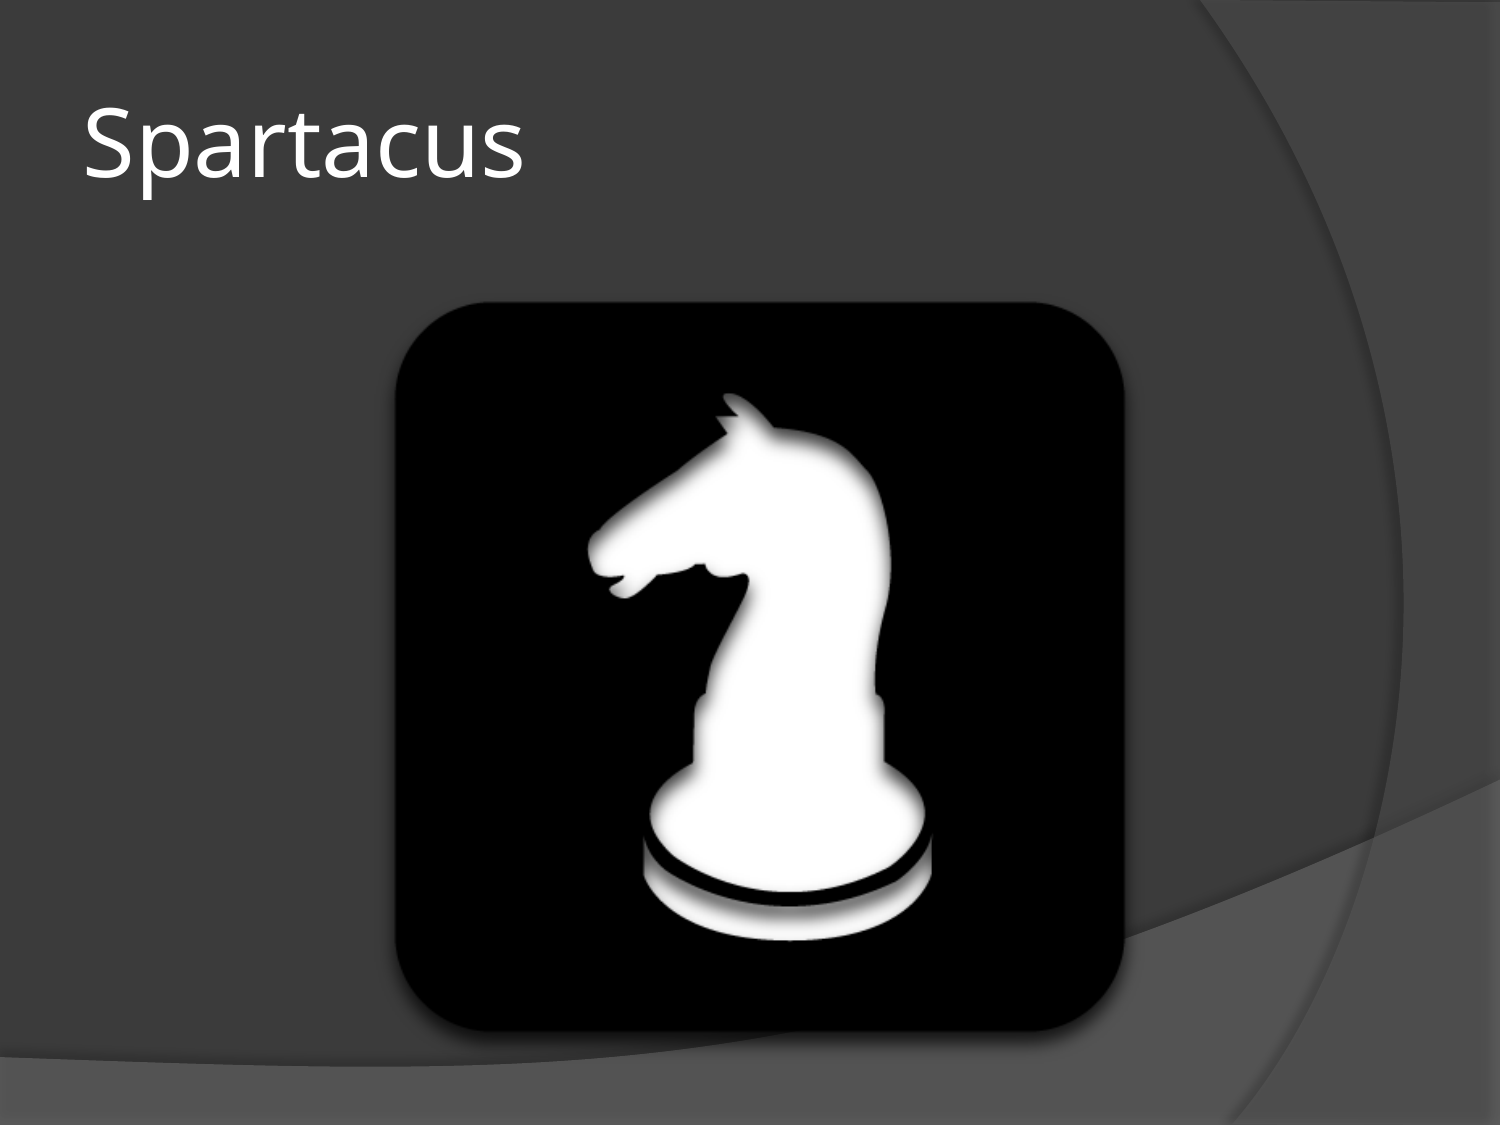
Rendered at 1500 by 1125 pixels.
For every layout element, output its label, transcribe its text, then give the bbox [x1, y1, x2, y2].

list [347, 255, 1174, 1081]
title Spartacus [75, 45, 1300, 233]
